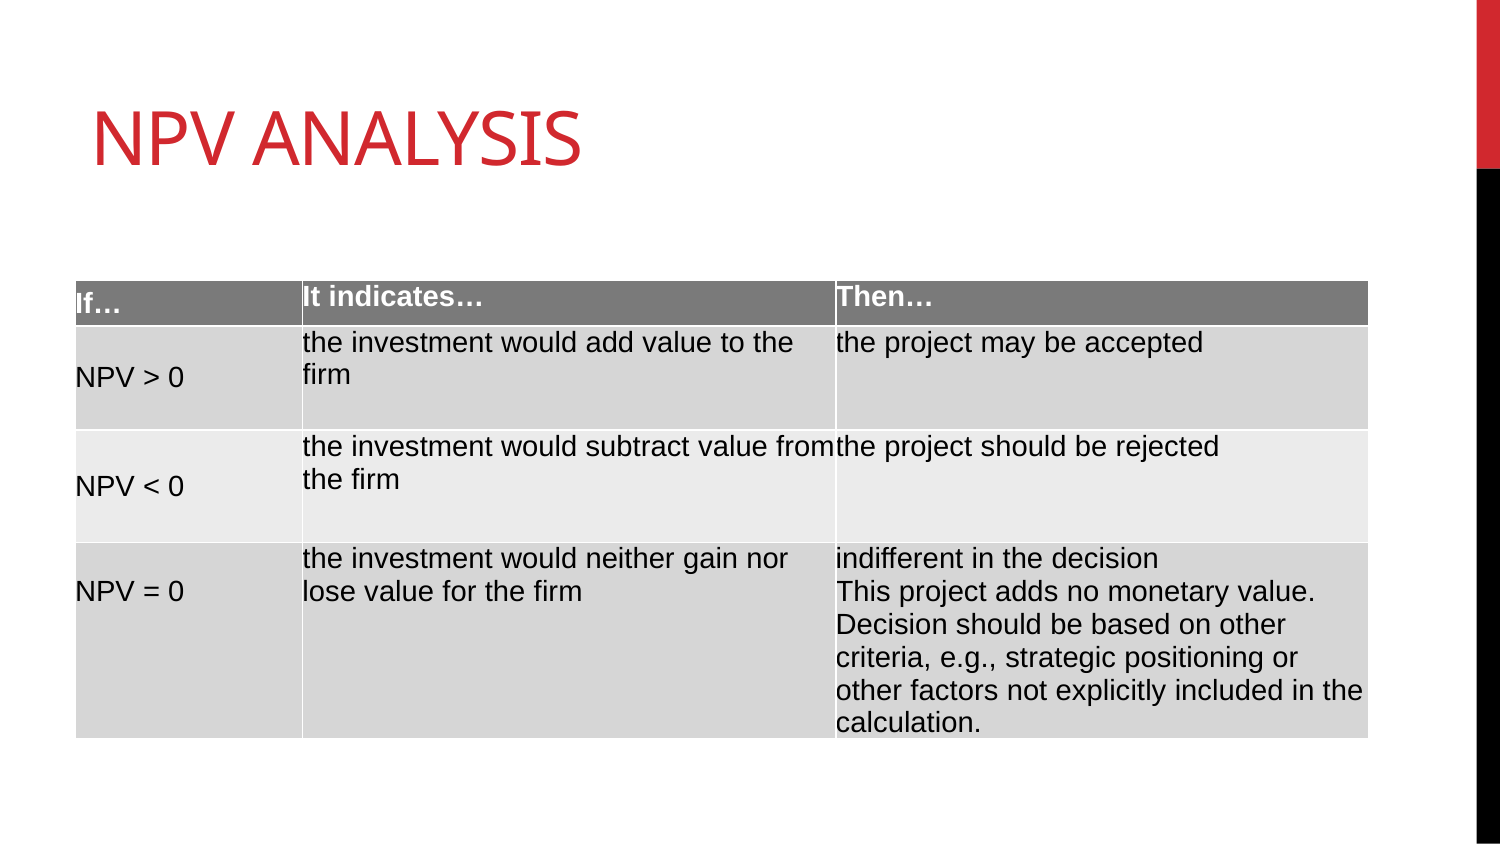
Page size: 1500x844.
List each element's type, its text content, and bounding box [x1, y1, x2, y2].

table_cell the project may be accepted [837, 327, 1368, 429]
table_cell NPV < 0 [76, 431, 302, 542]
table_cell the investment would subtract value from the firm [303, 431, 835, 542]
table_header It indicates… [303, 281, 835, 325]
table_header Then… [837, 281, 1368, 325]
table_cell the project should be rejected [837, 431, 1368, 542]
title NPV analysis [75, 18, 1152, 188]
table_cell the investment would add value to the firm [303, 327, 835, 429]
table_header If… [76, 281, 302, 325]
table_cell NPV = 0 [76, 543, 302, 738]
table_cell indifferent in the decision This project adds no monetary value. Decision should be based on other criteria, e.g., strategic positioning or other factors not explicitly included in the calculation. [837, 543, 1368, 738]
table_cell the investment would neither gain nor lose value for the firm [303, 543, 835, 738]
table_cell NPV > 0 [76, 327, 302, 429]
